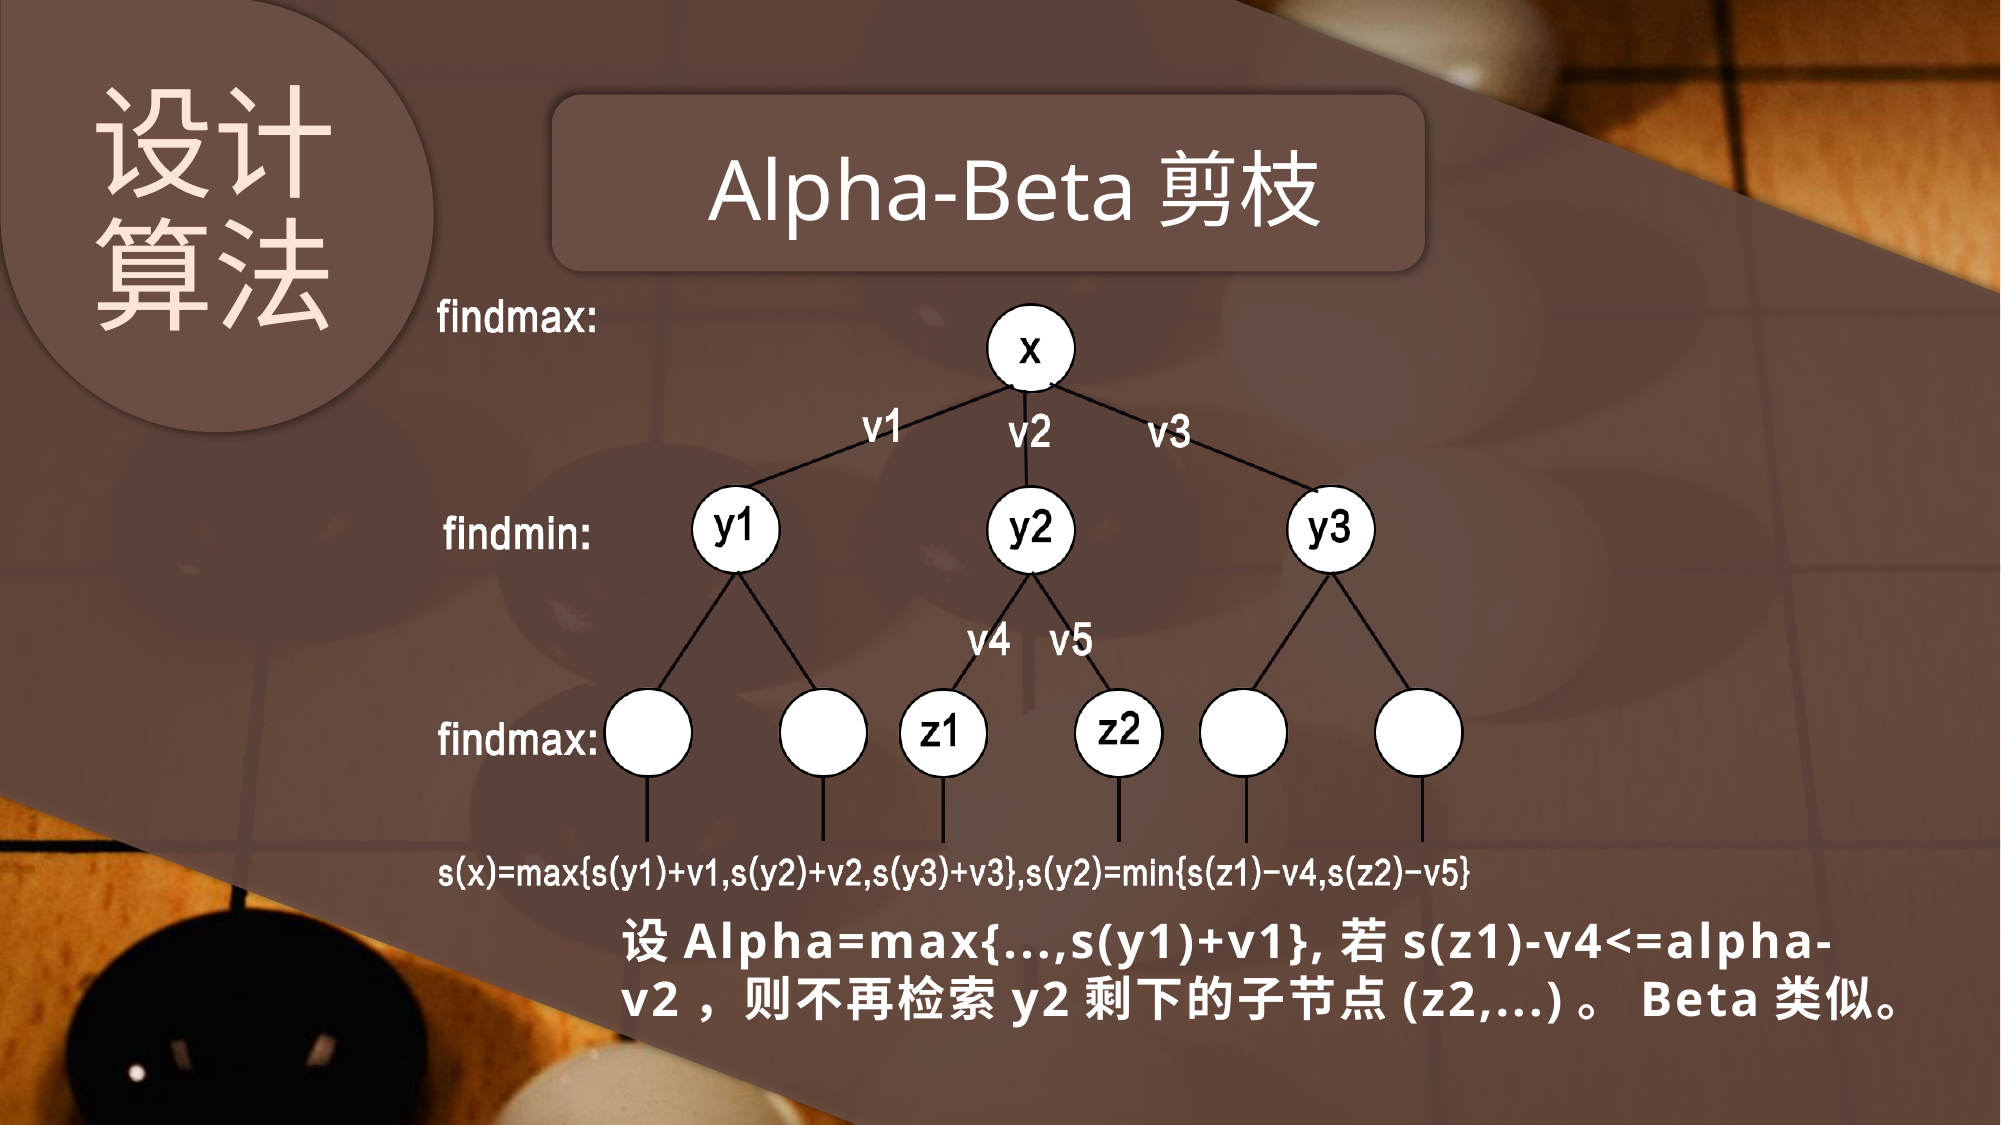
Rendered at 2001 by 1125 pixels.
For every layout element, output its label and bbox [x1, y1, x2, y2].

text_box [0, 0, 434, 431]
text_box [0, 0, 2000, 1125]
picture [435, 281, 1473, 947]
text_box [552, 95, 1424, 271]
